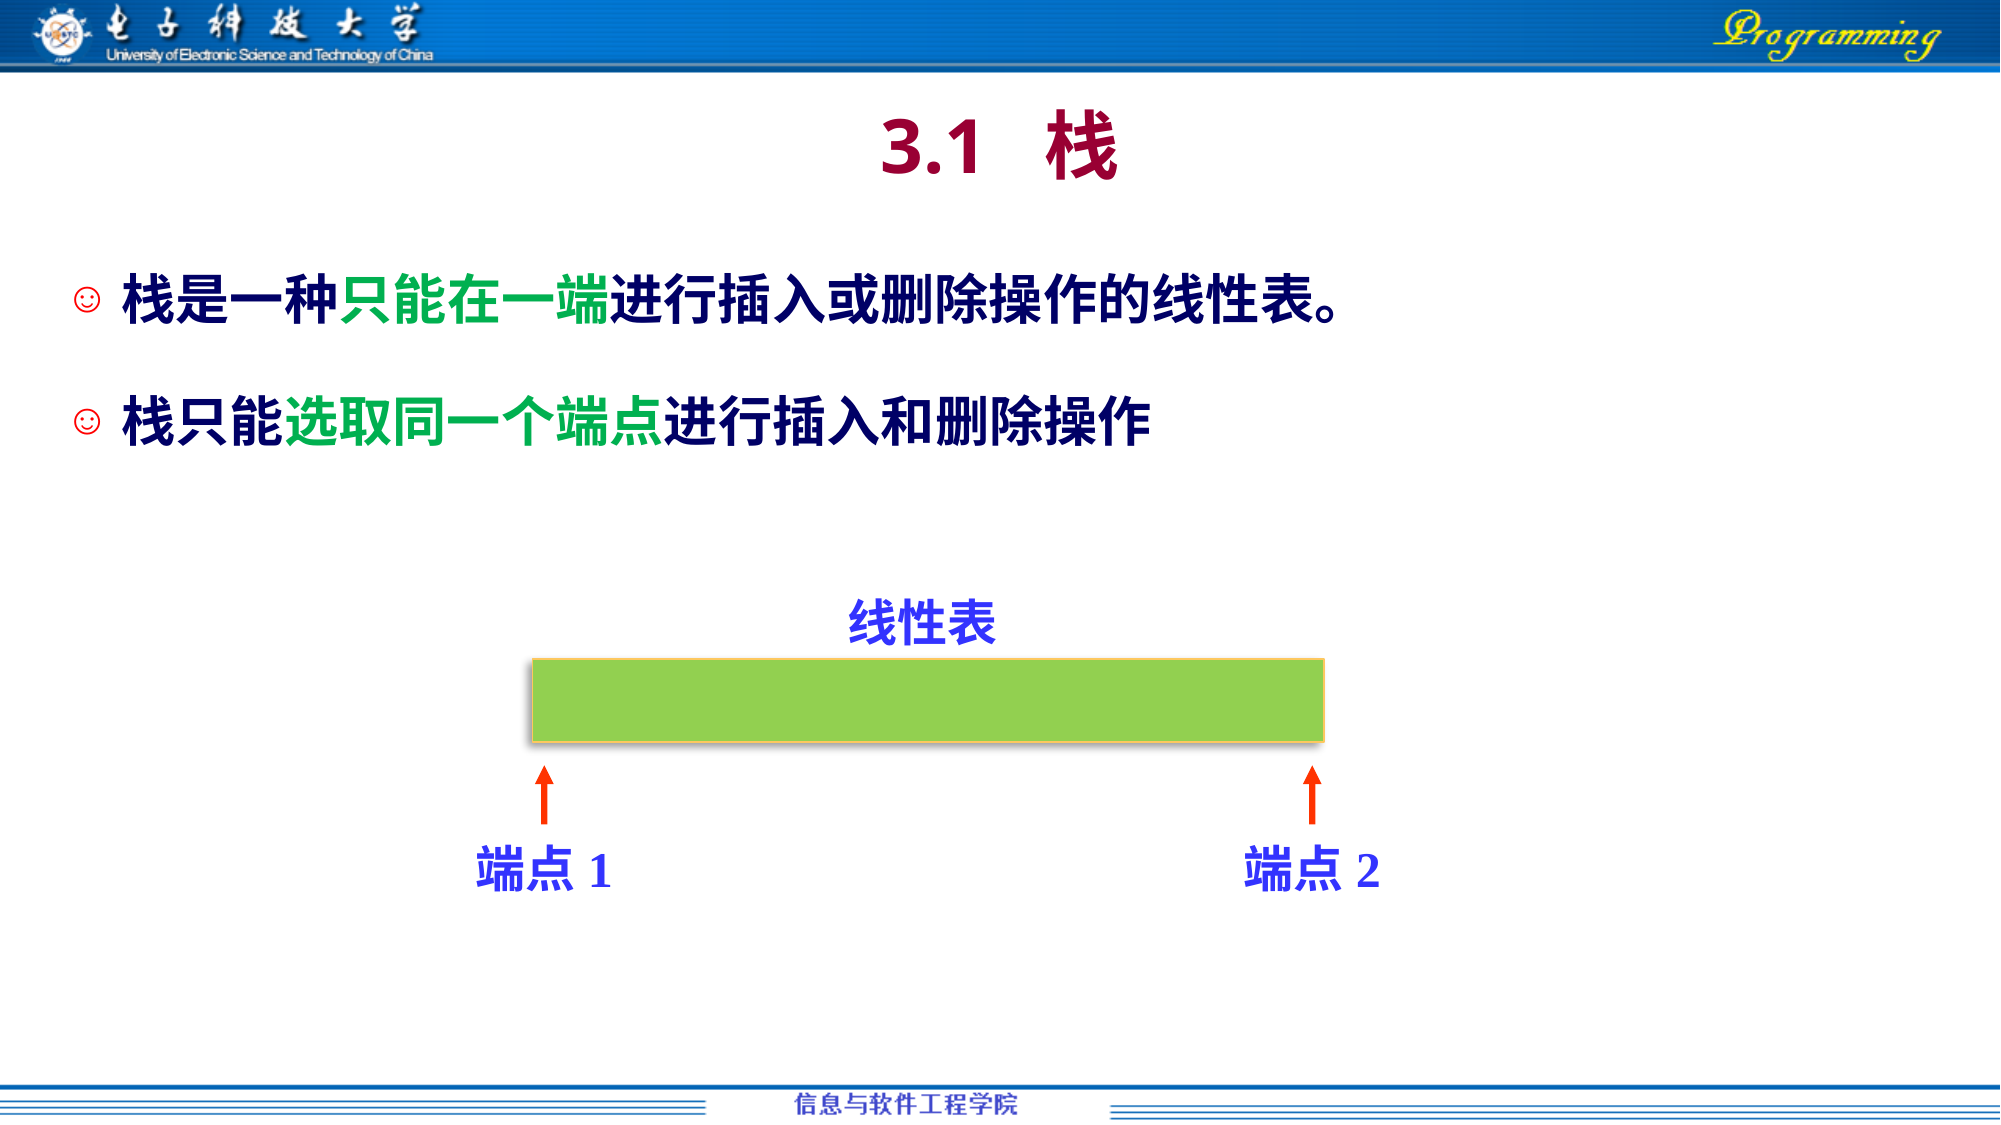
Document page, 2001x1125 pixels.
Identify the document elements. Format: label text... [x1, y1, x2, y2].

title 3.1 栈 [150, 87, 1850, 200]
picture [0, 0, 2000, 1125]
text_box [532, 658, 1325, 743]
list 栈是一种只能在一端进行插入或删除操作的线性表。 栈只能选取同一个端点进行插入和删除操作 [50, 224, 1950, 513]
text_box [449, 765, 1407, 907]
text_box 线性表 [770, 584, 1075, 659]
